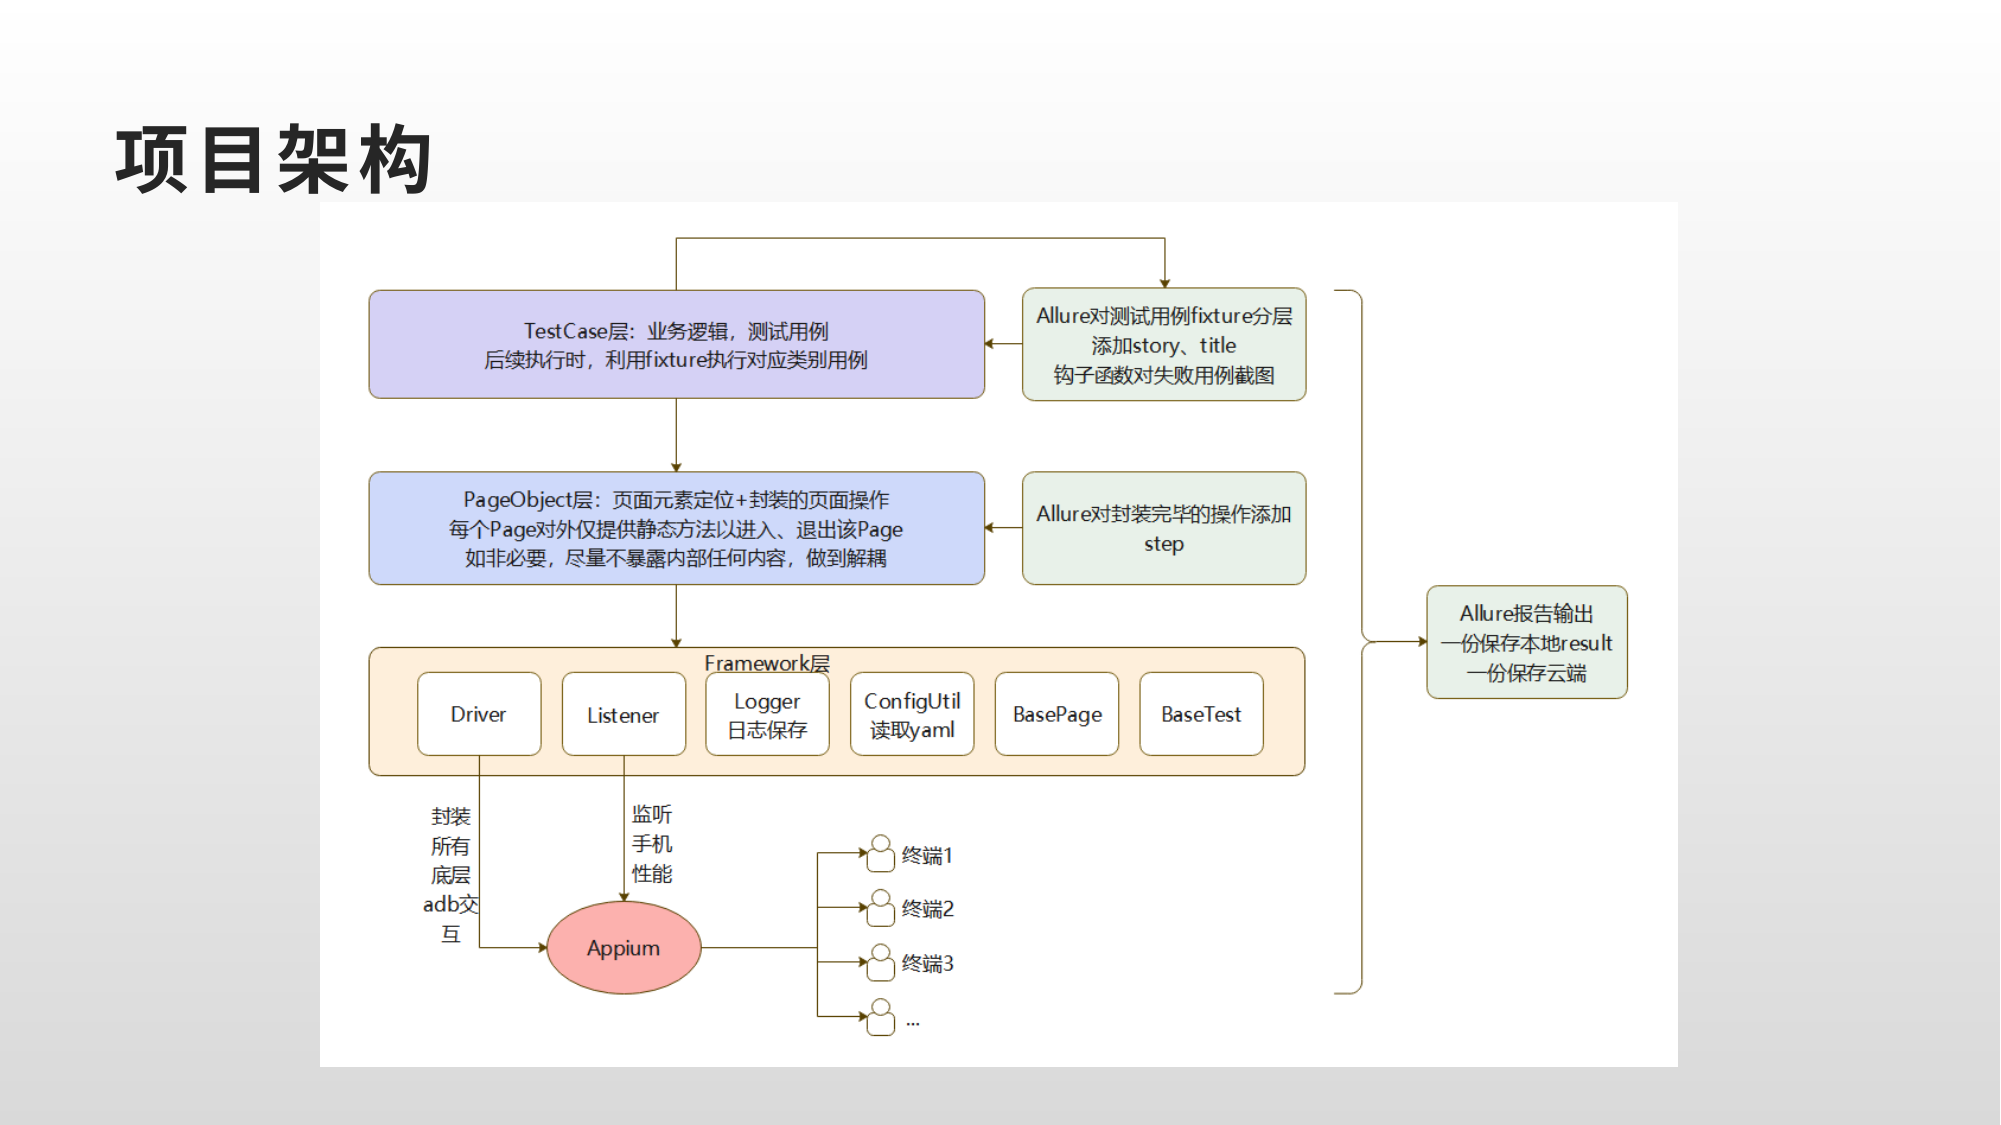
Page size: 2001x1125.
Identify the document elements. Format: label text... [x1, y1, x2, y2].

title 项目架构 [99, 99, 1900, 216]
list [320, 202, 1678, 1067]
